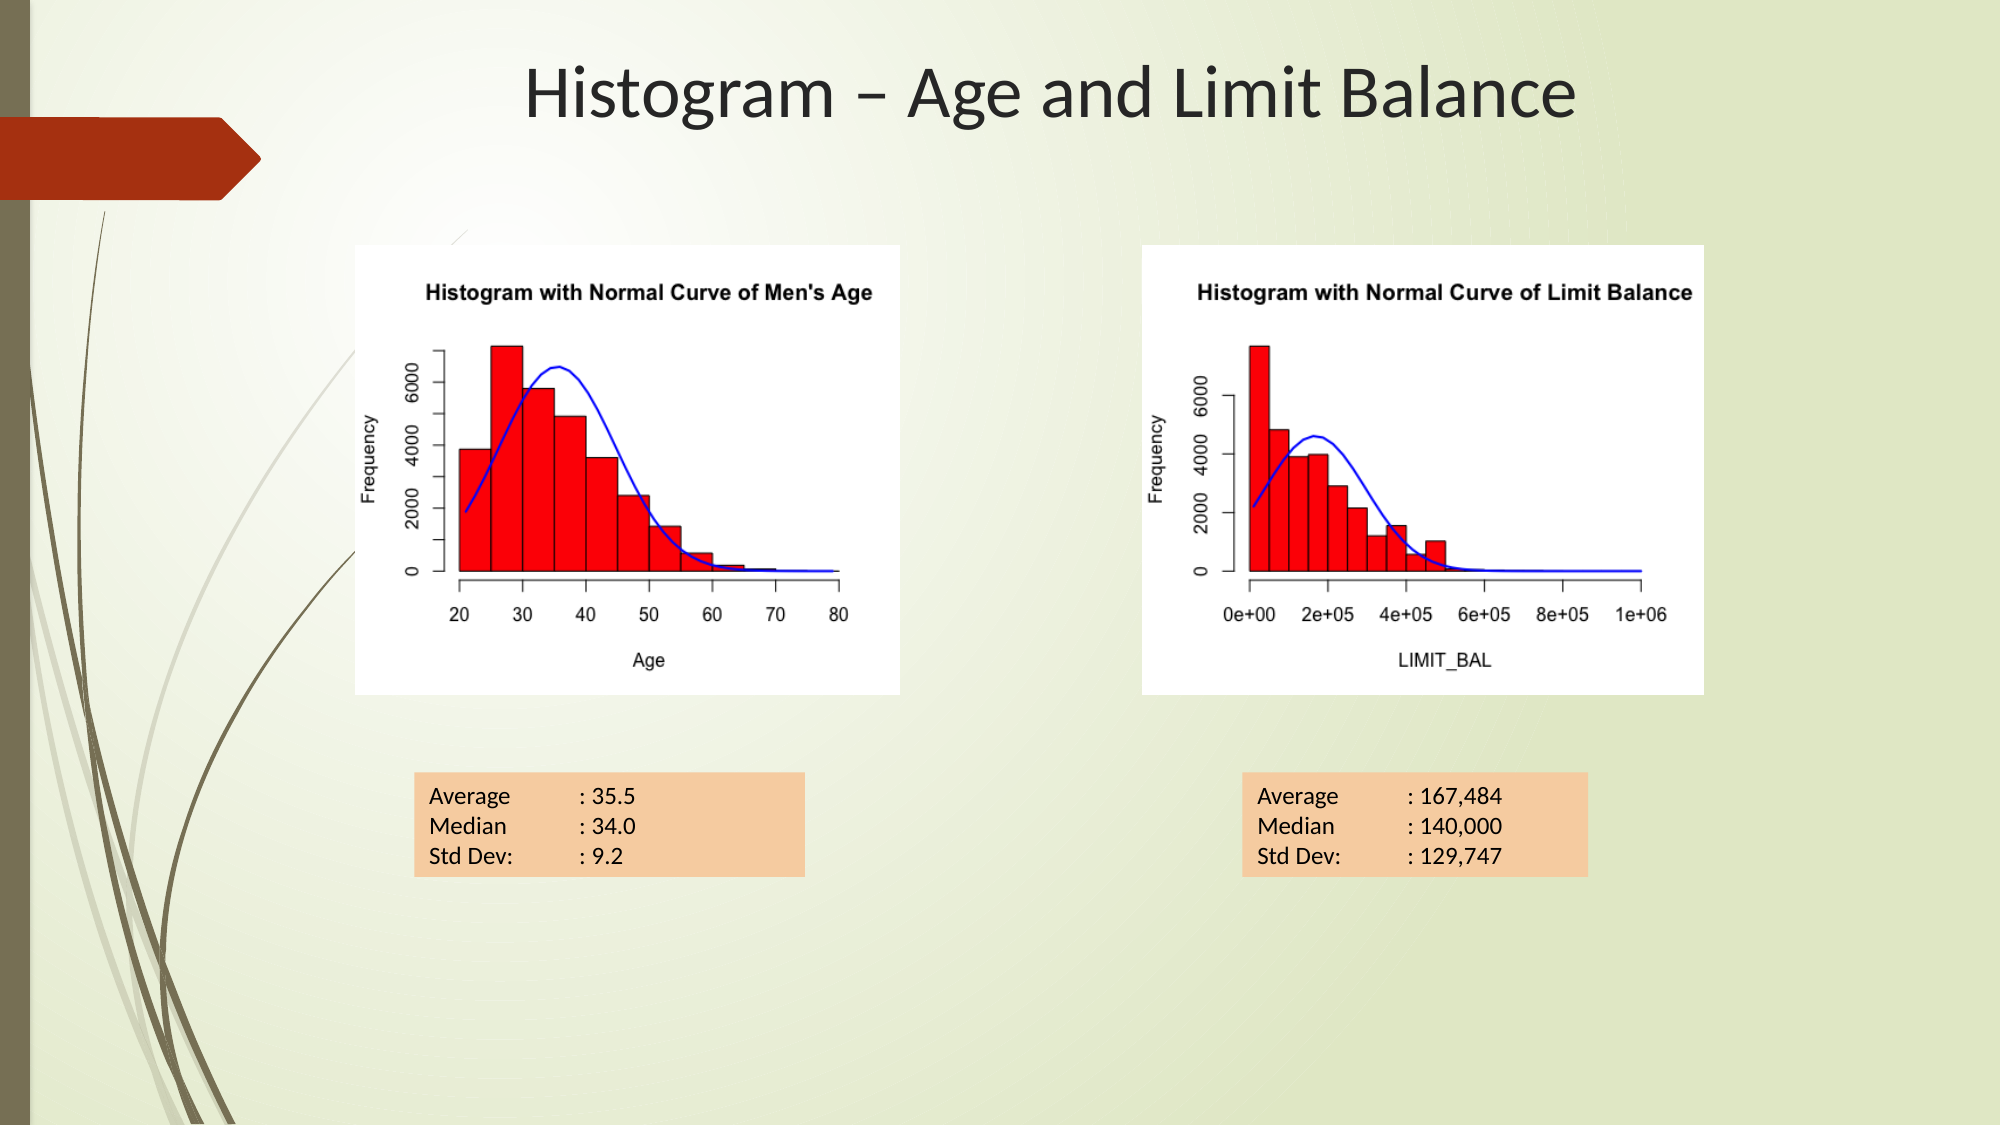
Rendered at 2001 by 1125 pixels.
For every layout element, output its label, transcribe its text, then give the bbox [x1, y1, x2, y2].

text_box Average : 35.5 Median : 34.0 Std Dev: : 9.2 [414, 772, 805, 877]
text_box Average : 167,484 Median : 140,000 Std Dev: : 129,747 [1242, 772, 1589, 877]
picture [1141, 245, 1705, 695]
title Histogram – Age and Limit Balance [320, 35, 1783, 246]
picture [355, 245, 901, 695]
